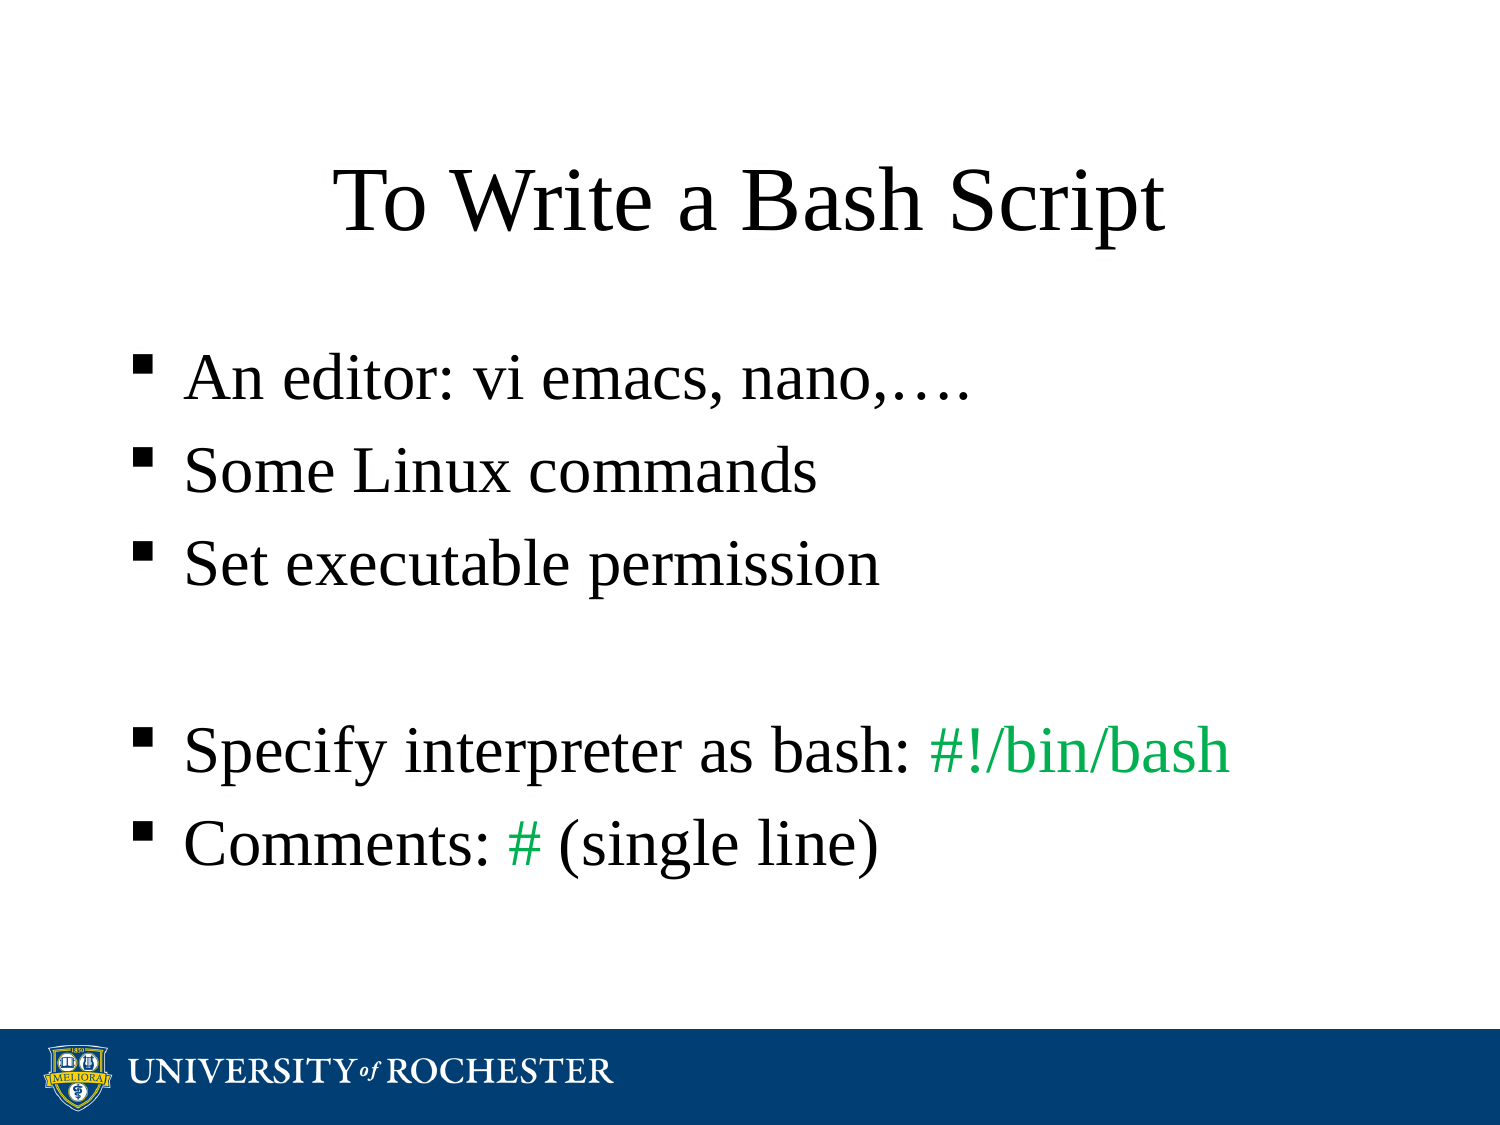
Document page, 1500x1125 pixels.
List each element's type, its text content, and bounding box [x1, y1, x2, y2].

title To Write a Bash Script [112, 99, 1388, 288]
picture [0, 1029, 1500, 1125]
list An editor: vi emacs, nano,…. Some Linux commands Set executable permission Specify interpreter as bash: #!/bin/bash Comments: # (single line) [112, 324, 1388, 1001]
